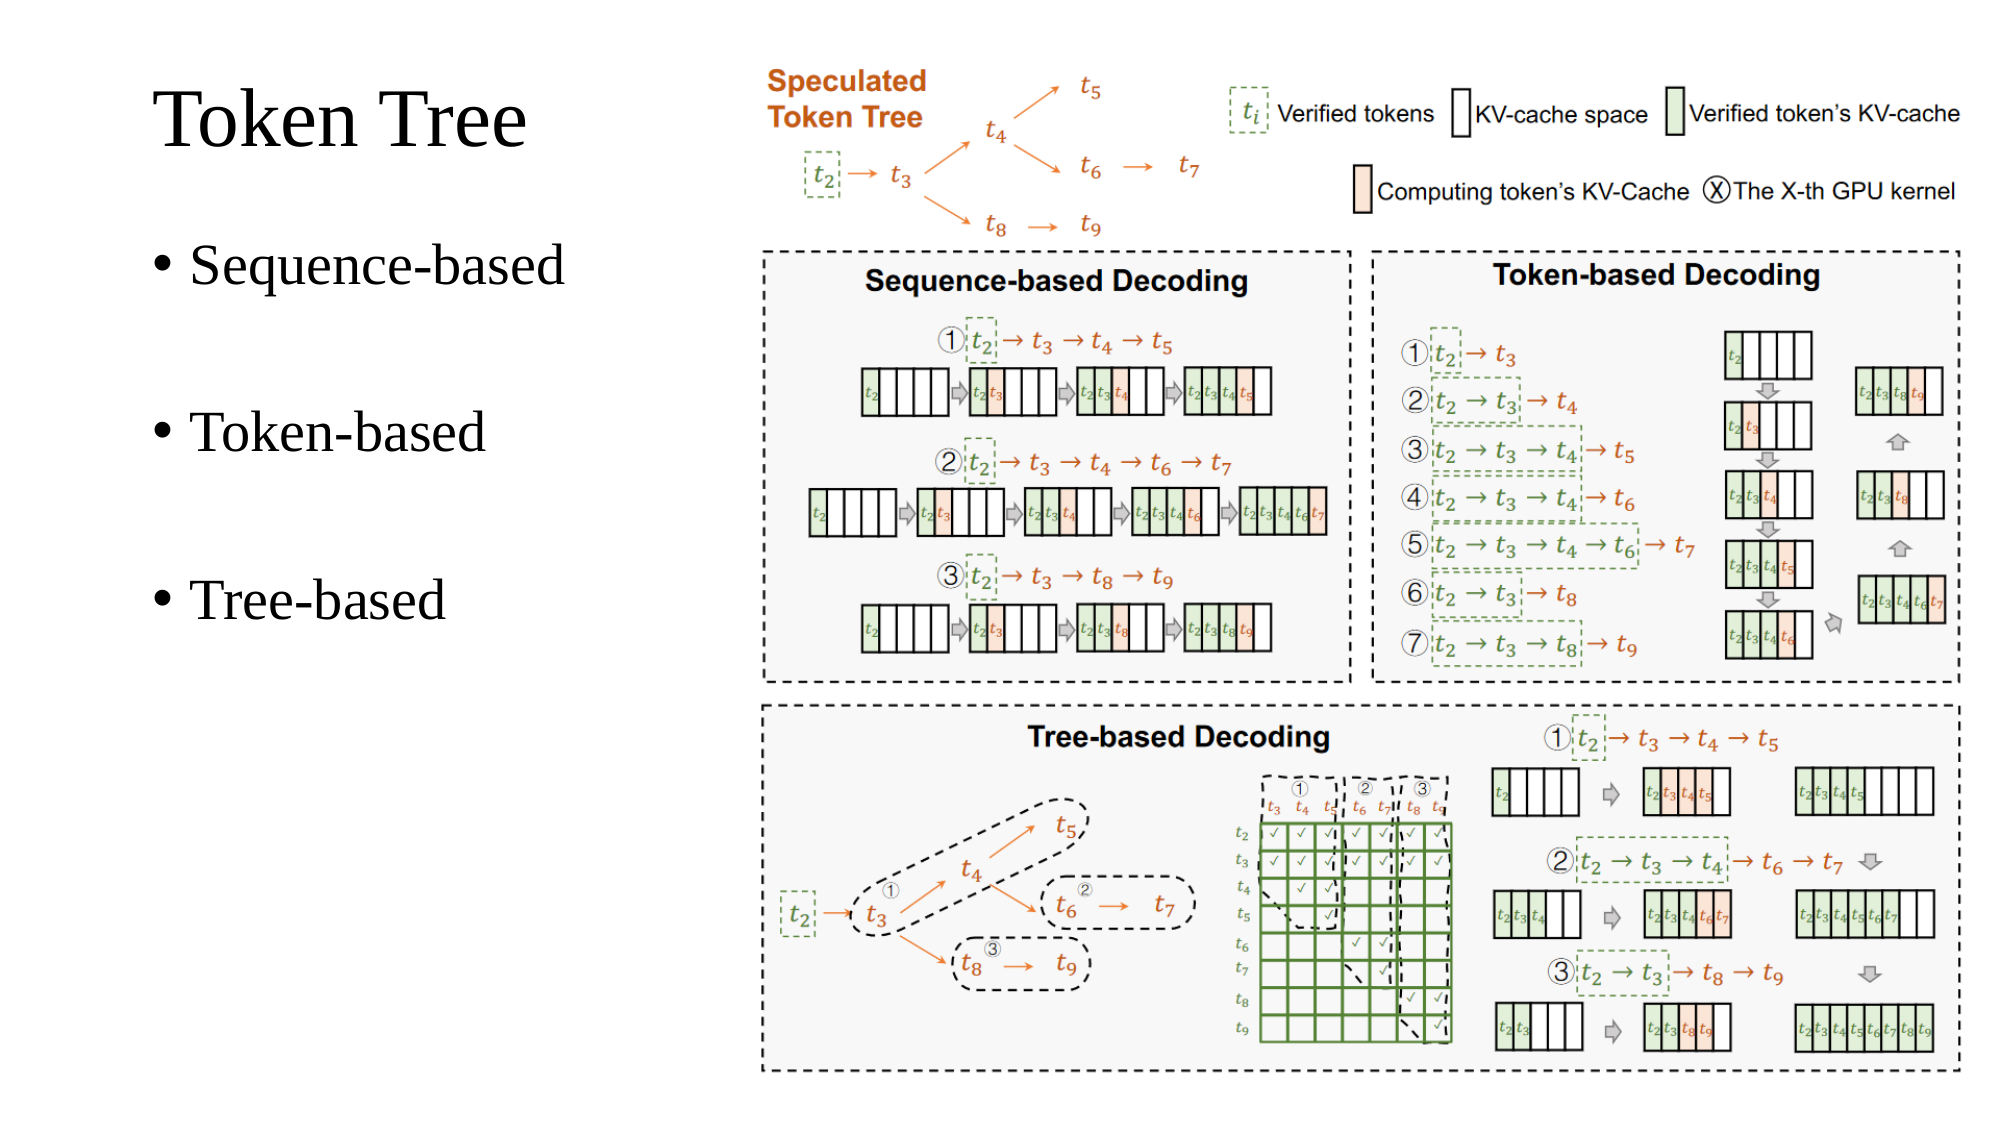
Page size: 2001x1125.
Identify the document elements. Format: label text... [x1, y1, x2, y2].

picture [726, 41, 2000, 1084]
list Sequence-based Token-based Tree-based [137, 226, 726, 1034]
title Token Tree [137, 10, 1863, 226]
